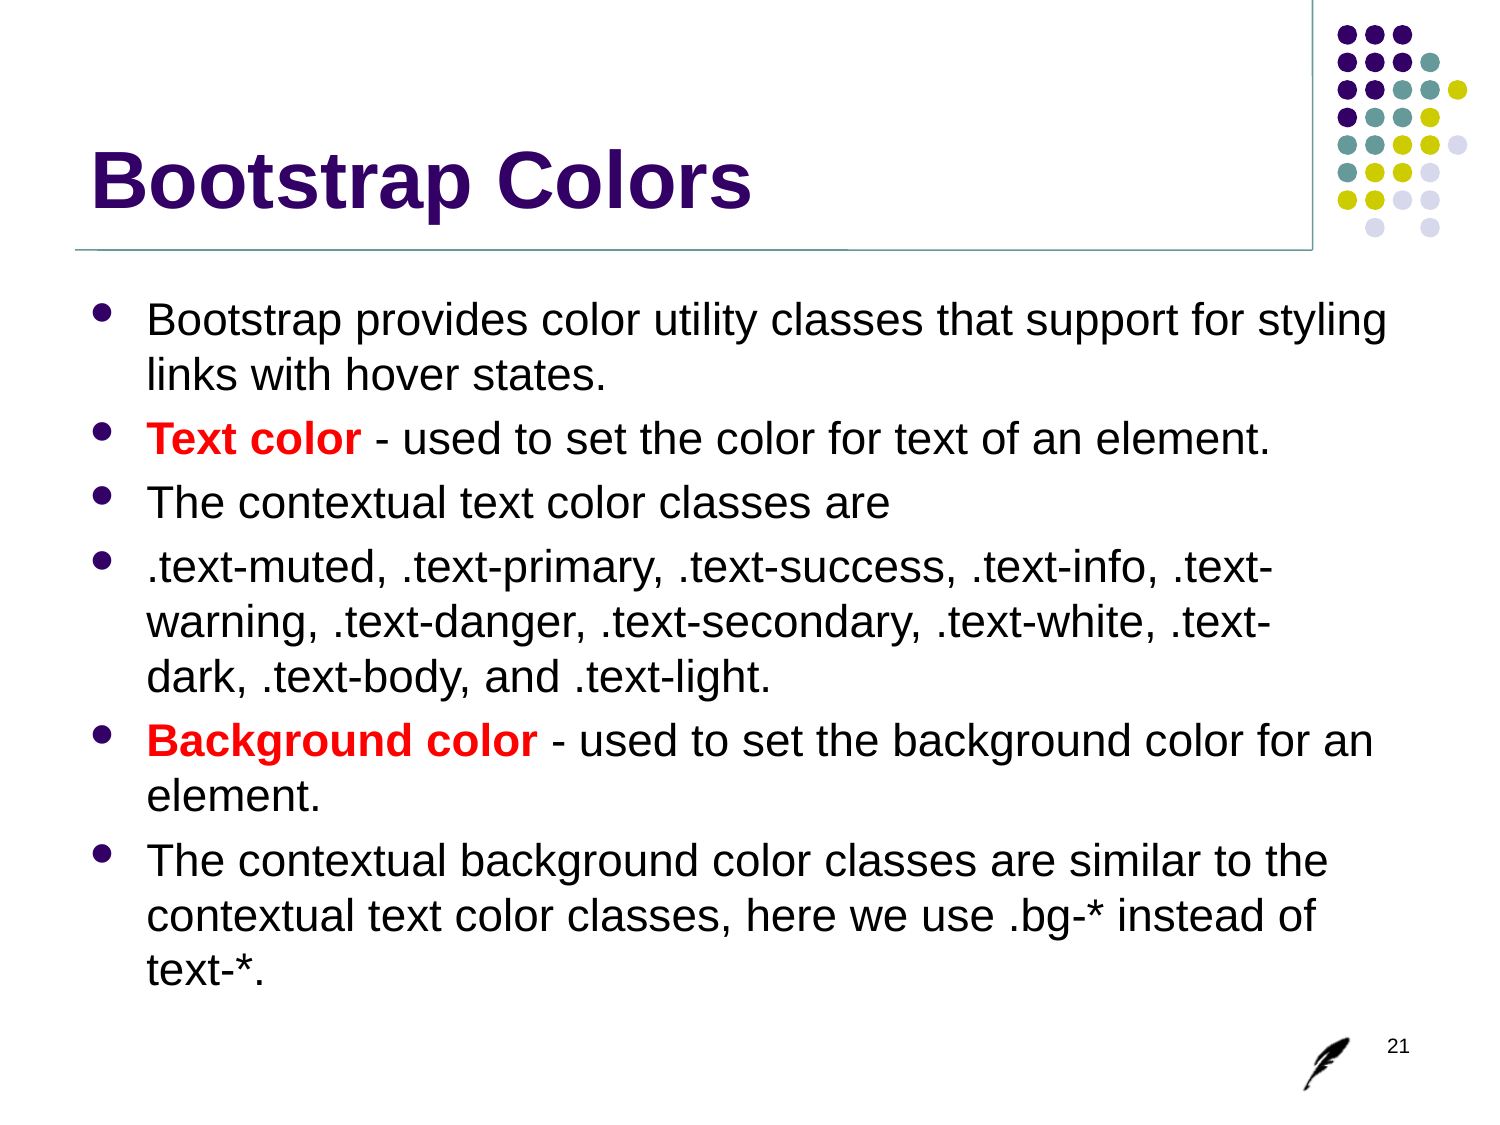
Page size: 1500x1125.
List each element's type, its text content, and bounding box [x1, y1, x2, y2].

list Bootstrap provides color utility classes that support for styling links with hover states. Text color - used to set the color for text of an element. The contextual text color classes are .text-muted, .text-primary, .text-success, .text-info, .text-warning, .text-danger, .text-secondary, .text-white, .text-dark, .text-body, and .text-light. Background color - used to set the background color for an element. The contextual background color classes are similar to the contextual text color classes, here we use .bg-* instead of text-*. [75, 282, 1425, 1006]
title Bootstrap Colors [75, 20, 1313, 233]
slide_number 21 [1074, 1025, 1425, 1100]
